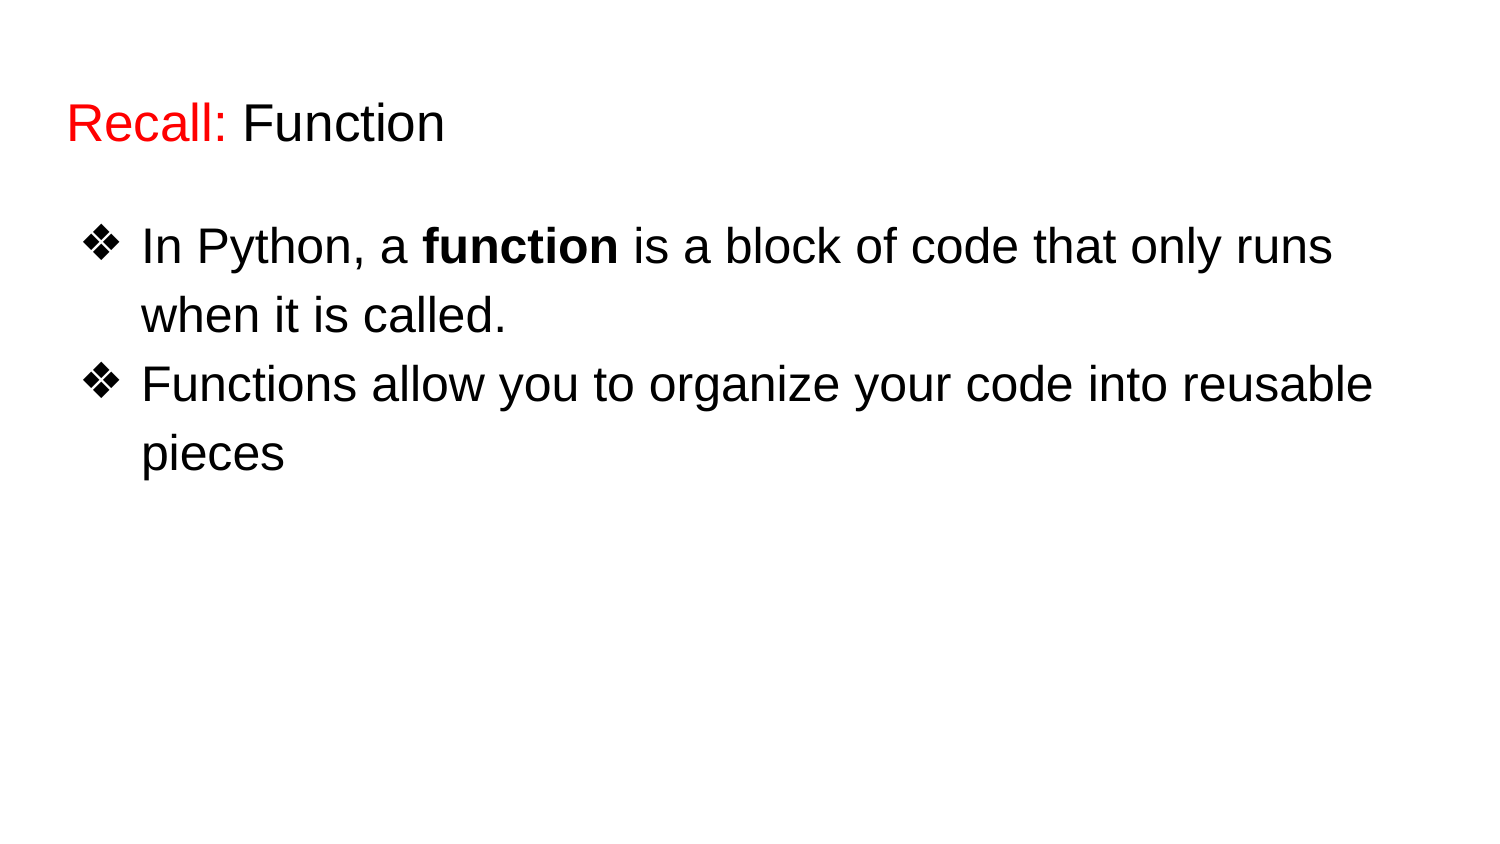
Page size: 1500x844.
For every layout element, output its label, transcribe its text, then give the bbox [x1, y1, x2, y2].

title Recall: Function [51, 72, 1449, 167]
list In Python, a function is a block of code that only runs when it is called. Functions allow you to organize your code into reusable pieces [51, 189, 1449, 750]
